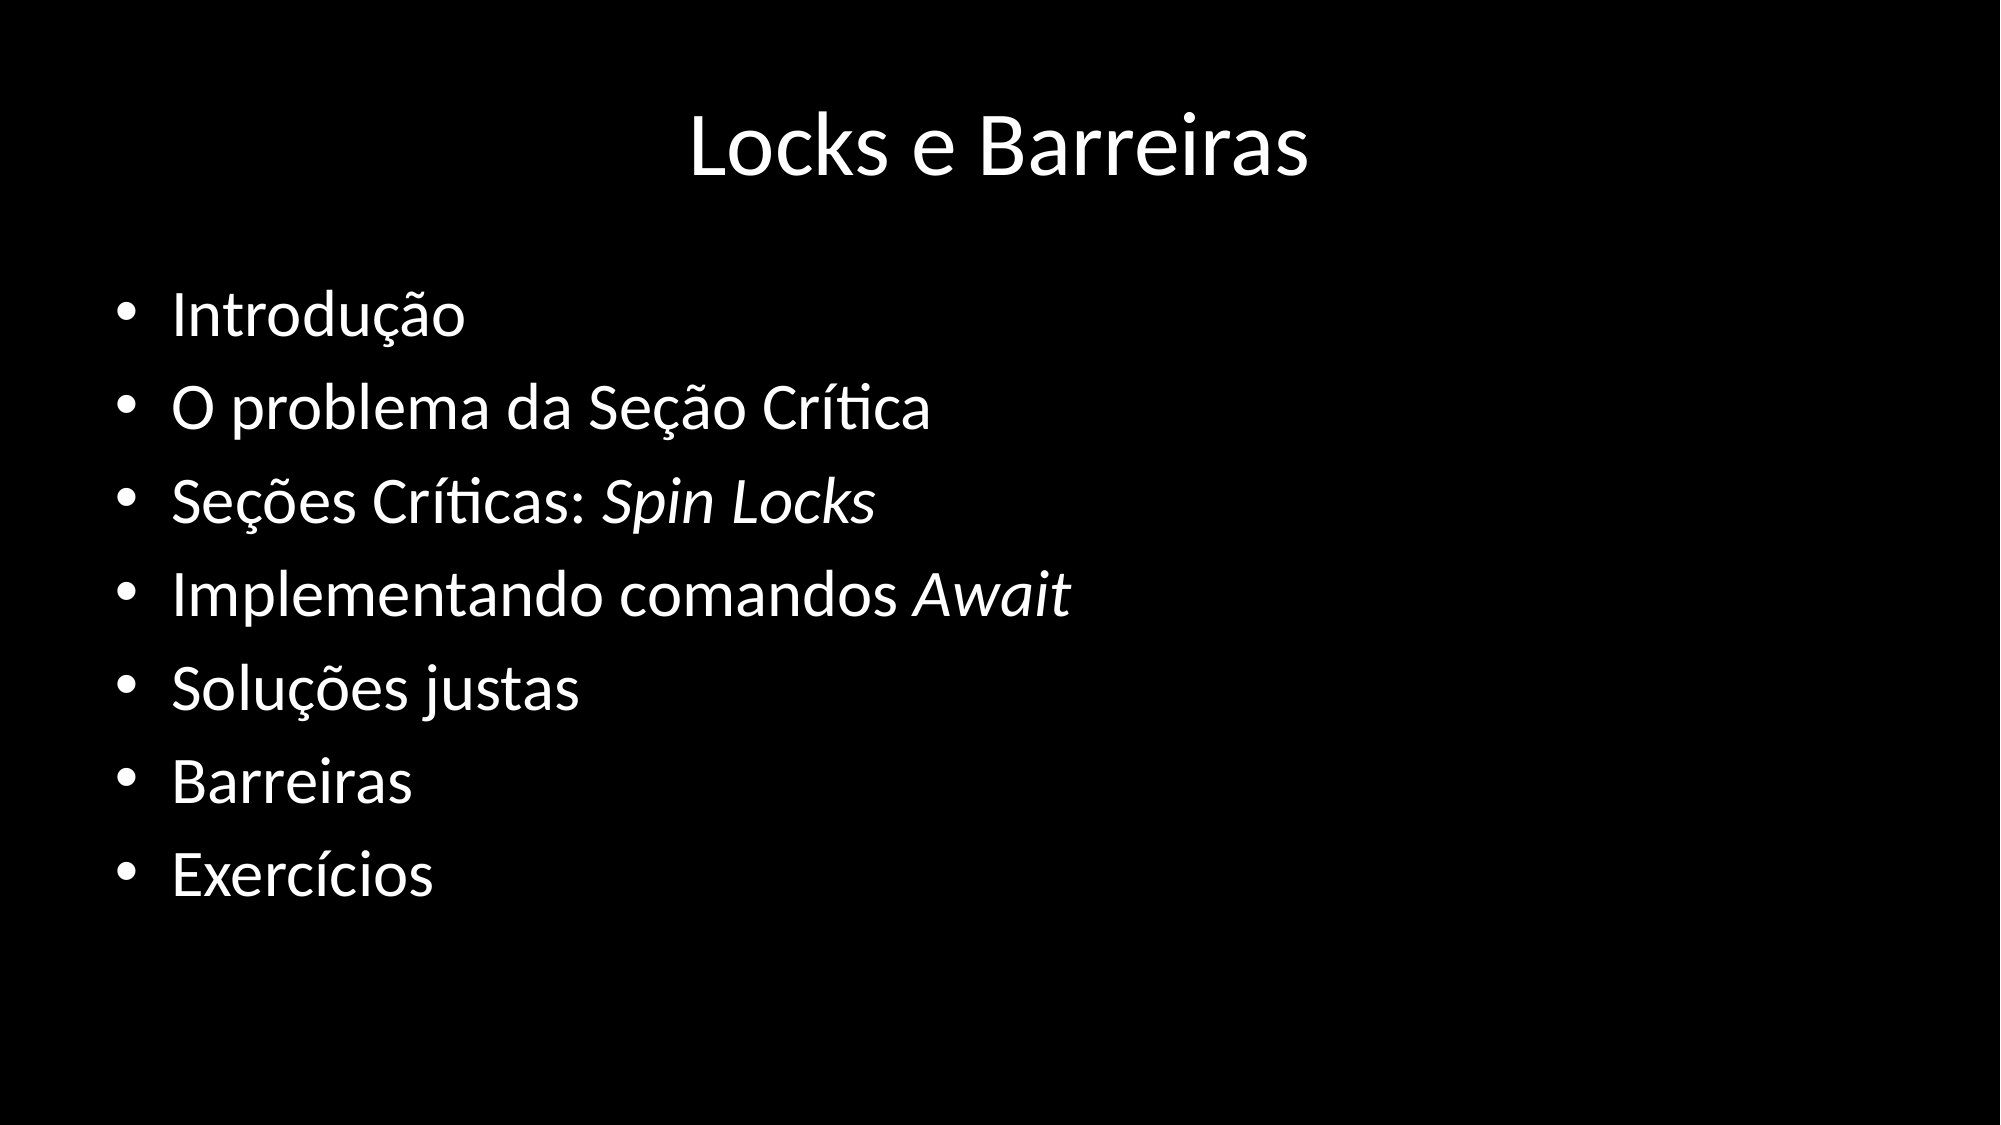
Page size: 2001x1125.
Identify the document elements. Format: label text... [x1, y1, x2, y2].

title Locks e Barreiras [99, 45, 1900, 233]
list Introdução O problema da Seção Crítica Seções Críticas: Spin Locks Implementando comandos Await Soluções justas Barreiras Exercícios [99, 262, 1900, 1005]
